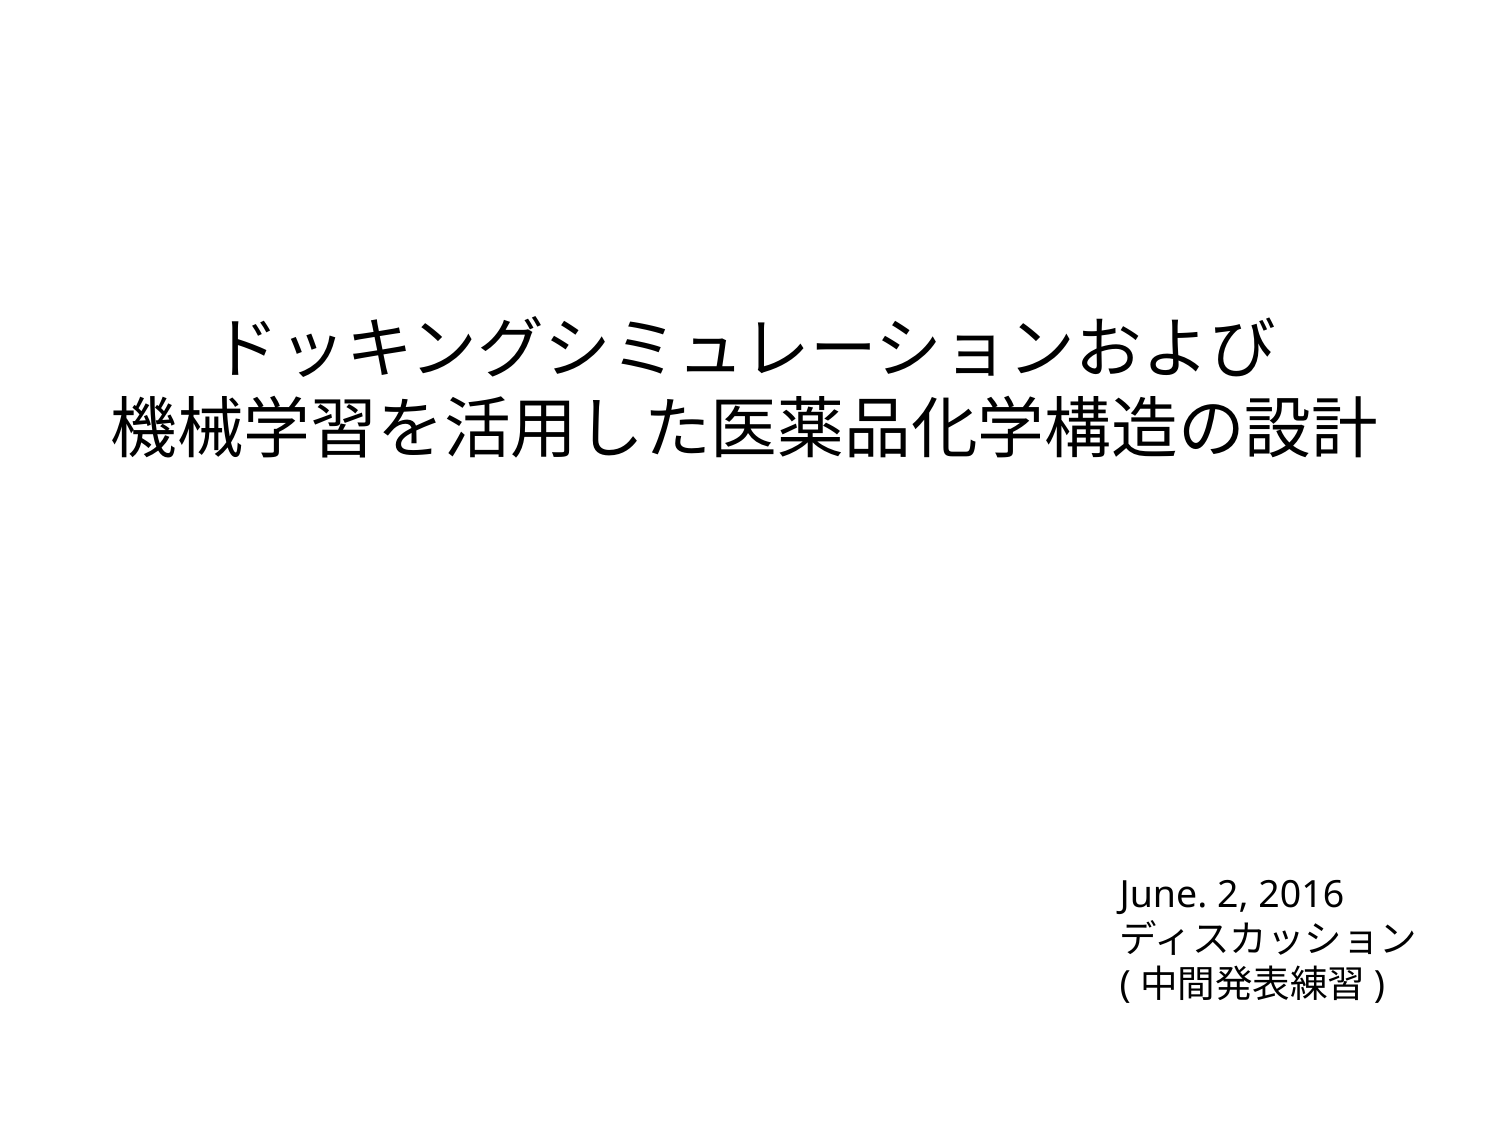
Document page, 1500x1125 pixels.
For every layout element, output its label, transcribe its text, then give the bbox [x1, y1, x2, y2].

text_box ドッキングシミュレーションおよび 機械学習を活用した医薬品化学構造の設計 [95, 298, 1394, 474]
text_box June. 2, 2016 ディスカッション (中間発表練習) [1104, 862, 1432, 1013]
